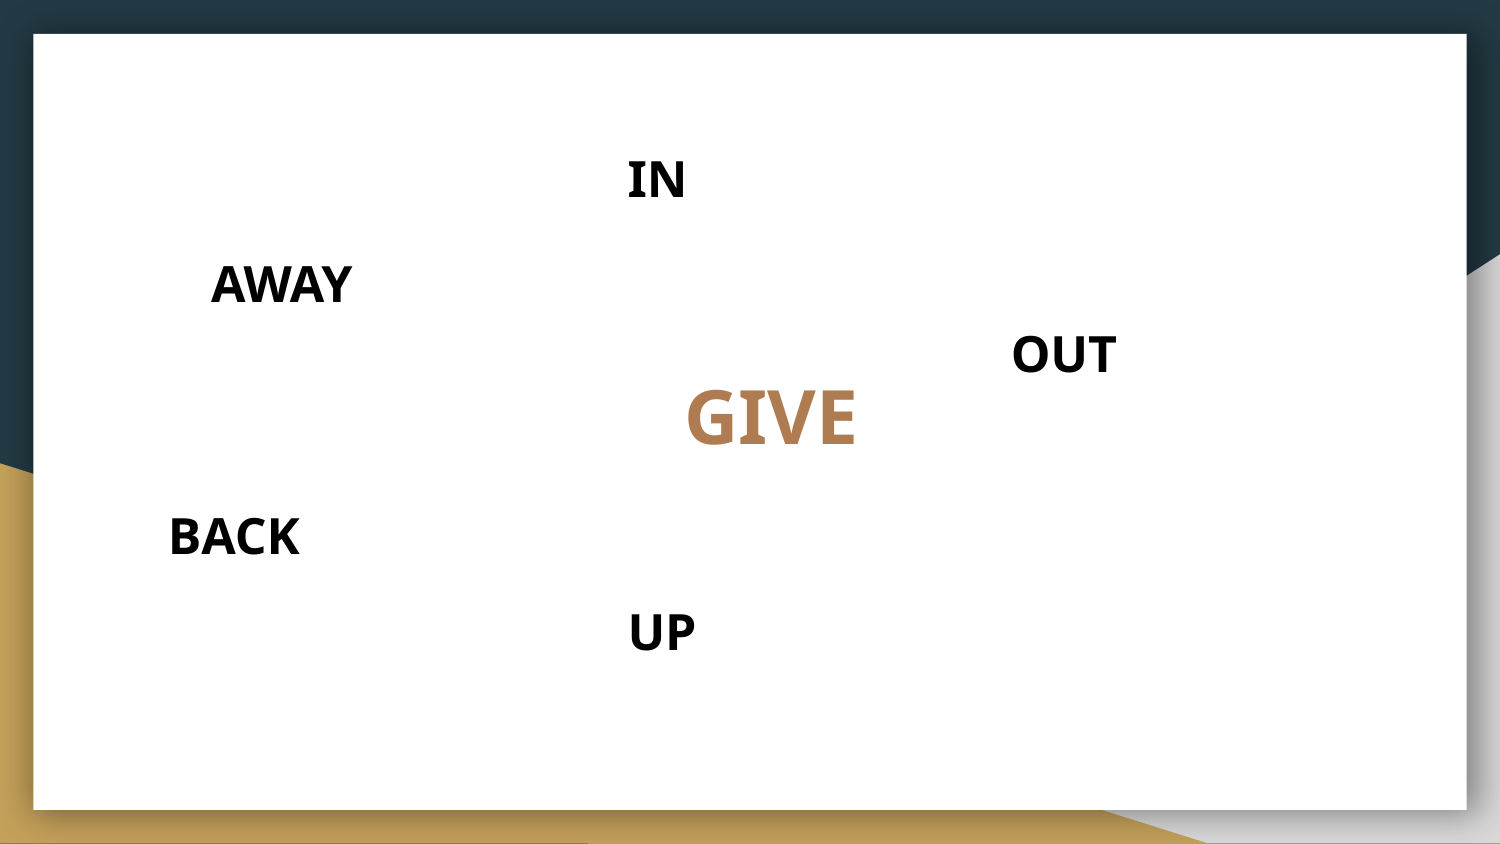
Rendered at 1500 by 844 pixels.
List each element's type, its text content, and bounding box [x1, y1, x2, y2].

title GIVE [669, 354, 950, 490]
text_box UP [612, 585, 1029, 703]
text_box IN [612, 132, 1029, 249]
text_box AWAY [196, 237, 613, 355]
text_box OUT [995, 306, 1413, 424]
text_box BACK [152, 489, 570, 606]
